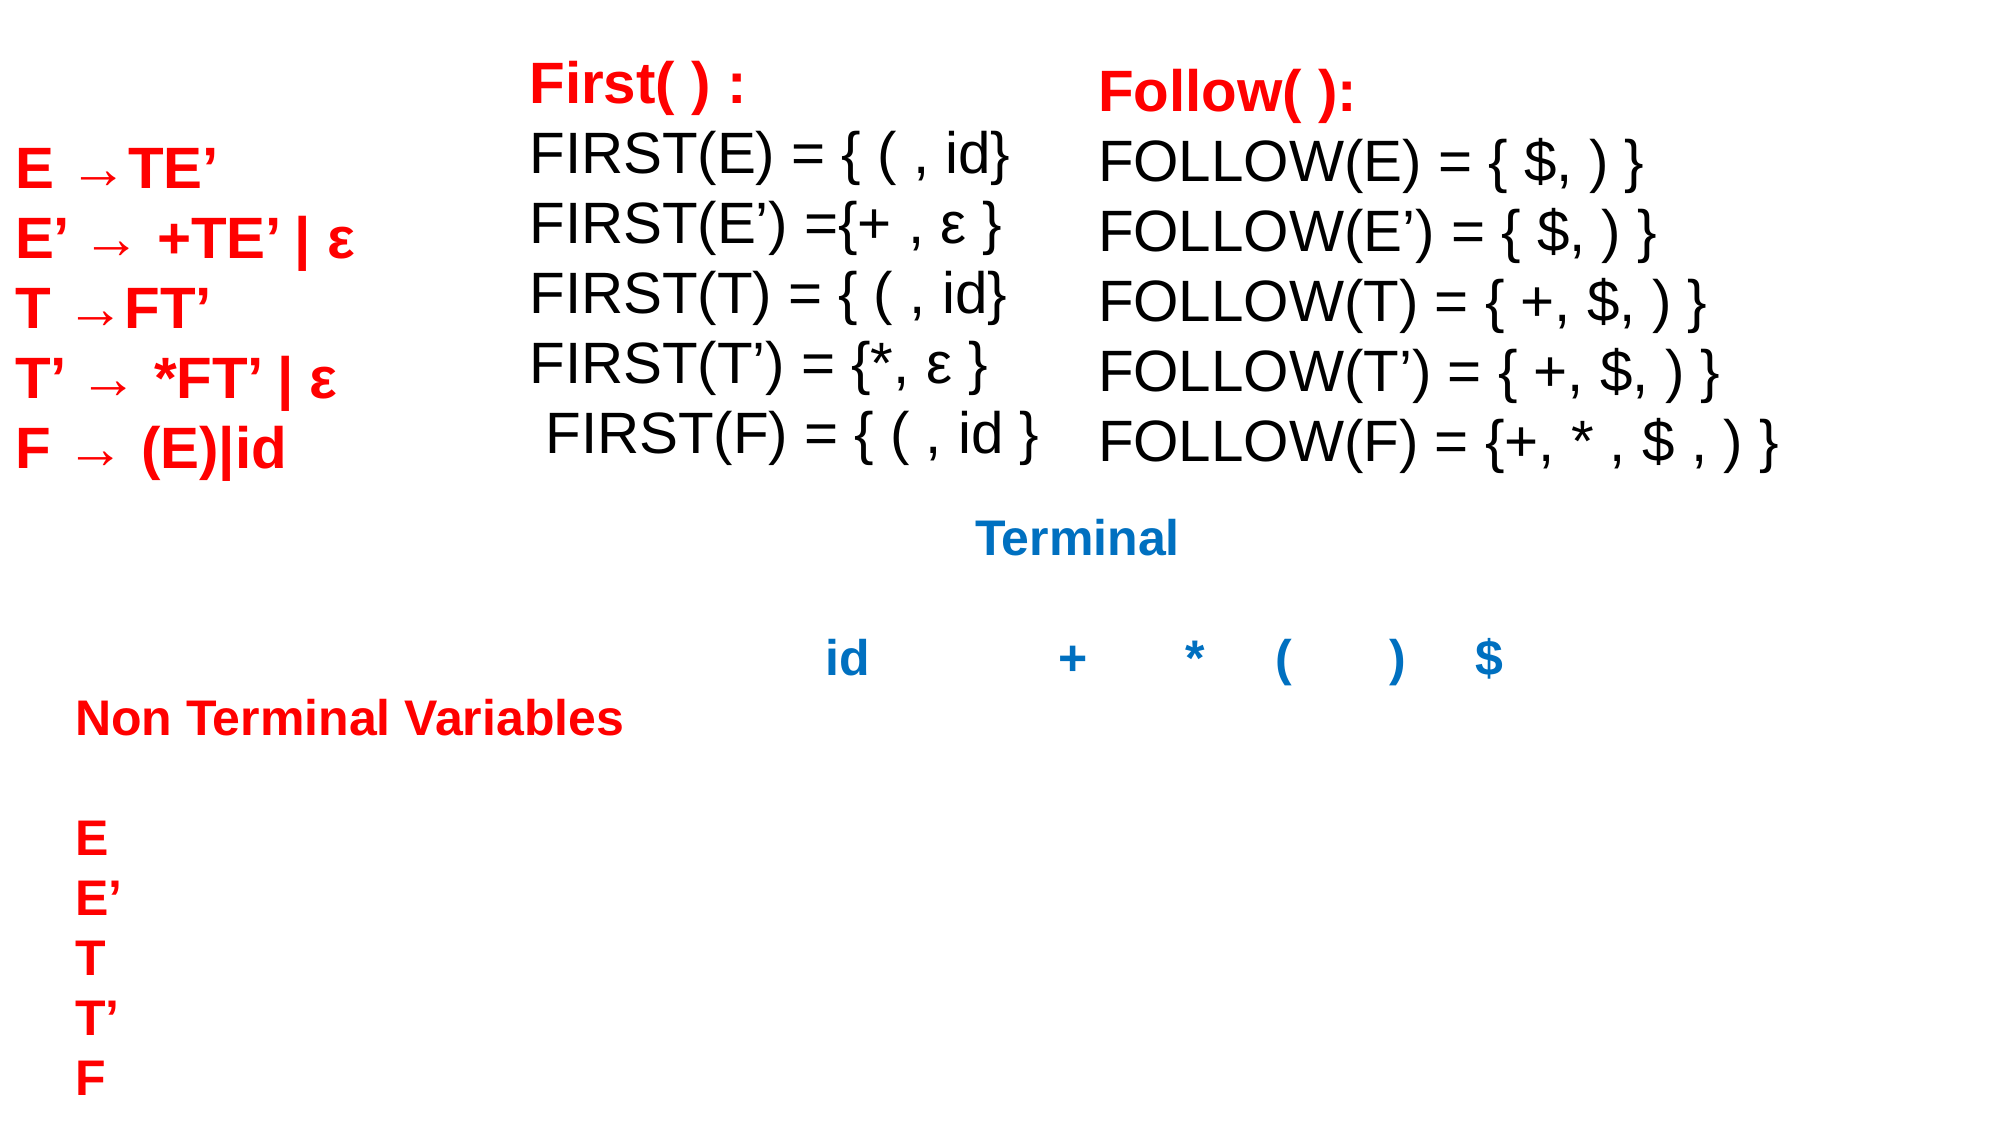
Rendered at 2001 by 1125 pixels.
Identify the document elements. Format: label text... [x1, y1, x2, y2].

text_box Terminal id + * ( ) $ Non Terminal Variables E E’ T T’ F [60, 497, 1775, 1125]
text_box First( ) : FIRST(E) = { ( , id} FIRST(E’) ={+ , ε } FIRST(T) = { ( , id} FIRST(T’) = {*, ε } FIRST(F) = { ( , id } [514, 37, 1138, 492]
text_box Follow( ): FOLLOW(E) = { $, ) } FOLLOW(E’) = { $, ) } FOLLOW(T) = { +, $, ) } FOLLOW(T’) = { +, $, ) } FOLLOW(F) = {+, * , $ , ) } [1083, 45, 2000, 500]
text_box E →TE’ E’ → +TE’ | ε T →FT’ T’ → *FT’ | ε F → (E)|id [0, 122, 611, 655]
